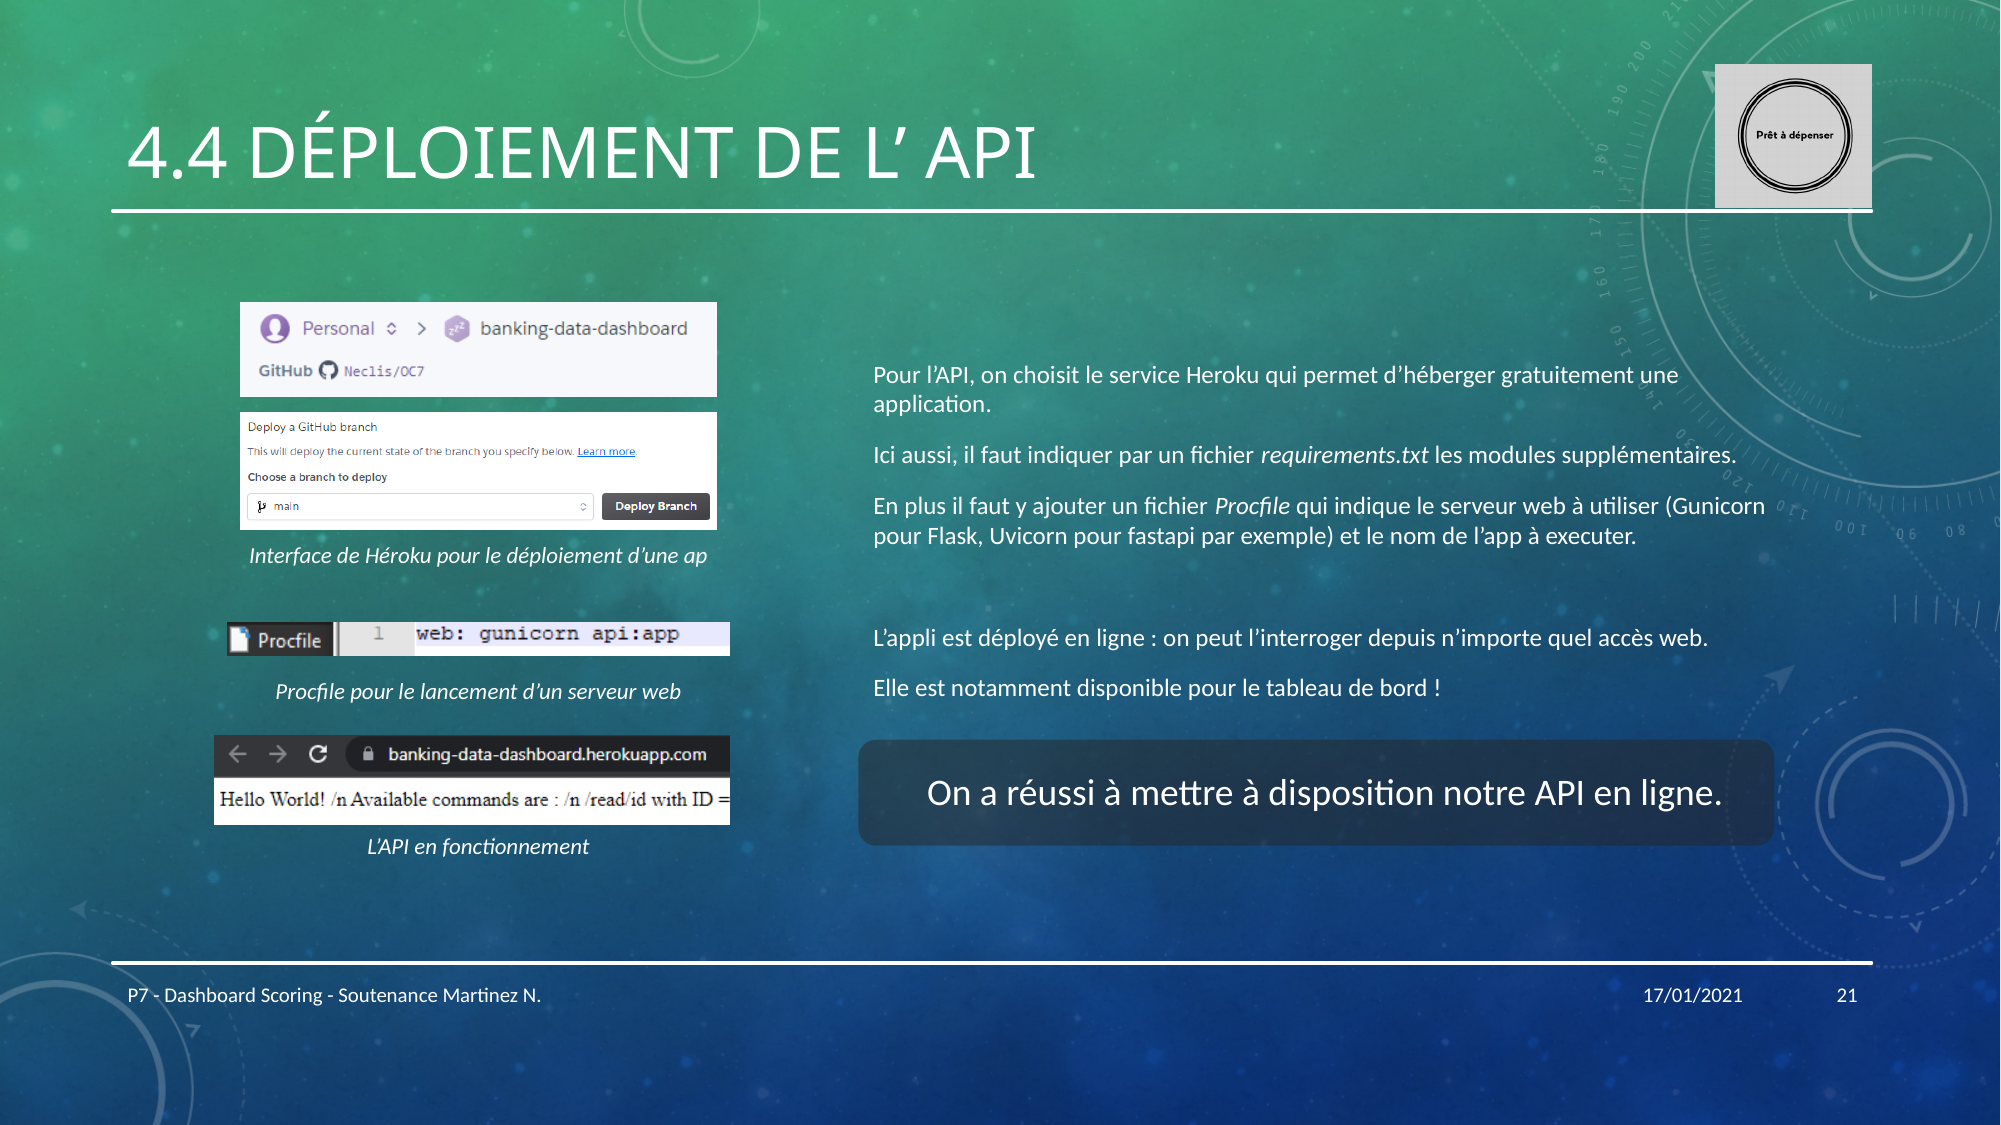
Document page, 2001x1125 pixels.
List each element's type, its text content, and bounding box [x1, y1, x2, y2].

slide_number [1495, 963, 1758, 1025]
text_box Interface de Héroku pour le déploiement d’une ap [143, 533, 814, 576]
text_box On a réussi à mettre à disposition notre API en ligne. [906, 760, 1746, 821]
slide_number 21 [1782, 963, 1873, 1025]
text_box [858, 739, 1775, 846]
title 4.4 déploiement de l’ api [112, 99, 1872, 201]
text_box L’API en fonctionnement [143, 824, 814, 867]
footer P7 - Dashboard Scoring - Soutenance Martinez N. [112, 963, 1471, 1025]
picture [0, 0, 2001, 1125]
list Pour l’API, on choisit le service Heroku qui permet d’héberger gratuitement une application. Ici aussi, il faut indiquer par un fichier requirements.txt les modules supplémentaires. En plus il faut y ajouter un fichier Procfile qui indique le serveur web à utiliser (Gunicorn pour Flask, Uvicorn pour fastapi par exemple) et le nom de l’app à executer. L’appli est déployé en ligne : on peut l’interroger depuis n’importe quel accès web. Elle est notamment disponible pour le tableau de bord ! [858, 328, 1807, 732]
text_box Procfile pour le lancement d’un serveur web [143, 669, 814, 712]
